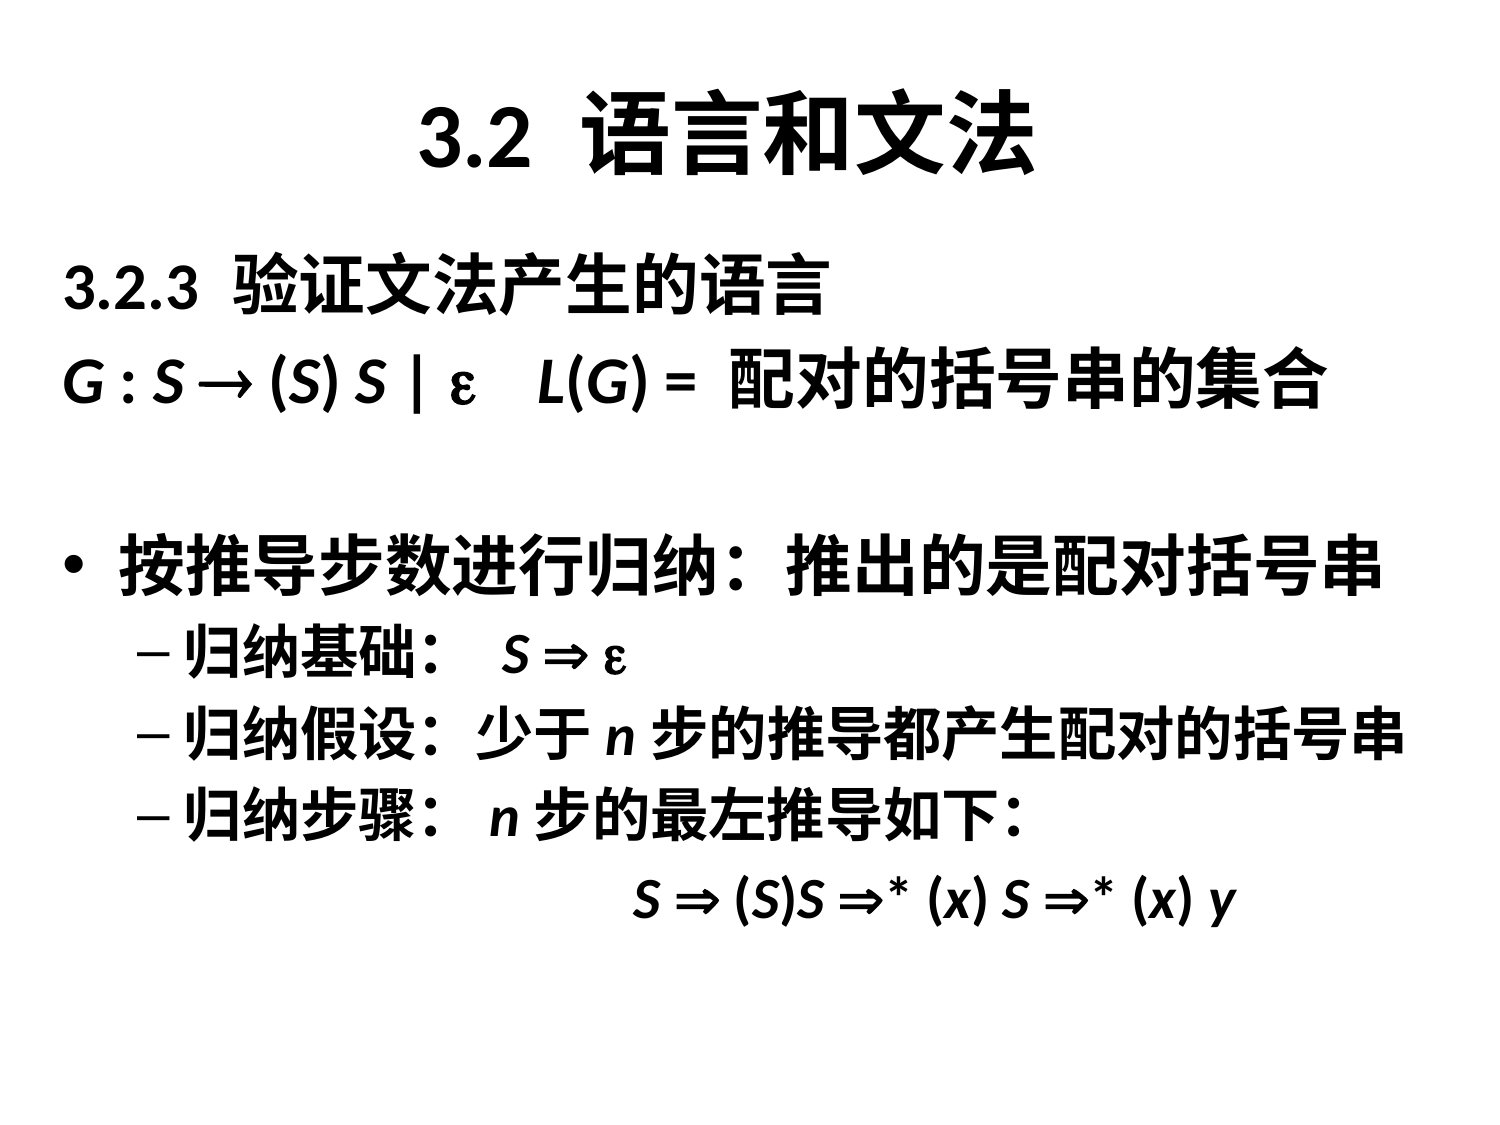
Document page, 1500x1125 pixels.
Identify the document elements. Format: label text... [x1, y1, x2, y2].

title 3.2 语言和文法 [99, 37, 1375, 225]
list 3.2.3 验证文法产生的语言 G : S  (S) S |  L(G) = 配对的括号串的集合 按推导步数进行归纳：推出的是配对括号串 归纳基础： S   归纳假设：少于n步的推导都产生配对的括号串 归纳步骤：n步的最左推导如下： S  (S)S * (x) S * (x) y [47, 235, 1452, 1063]
